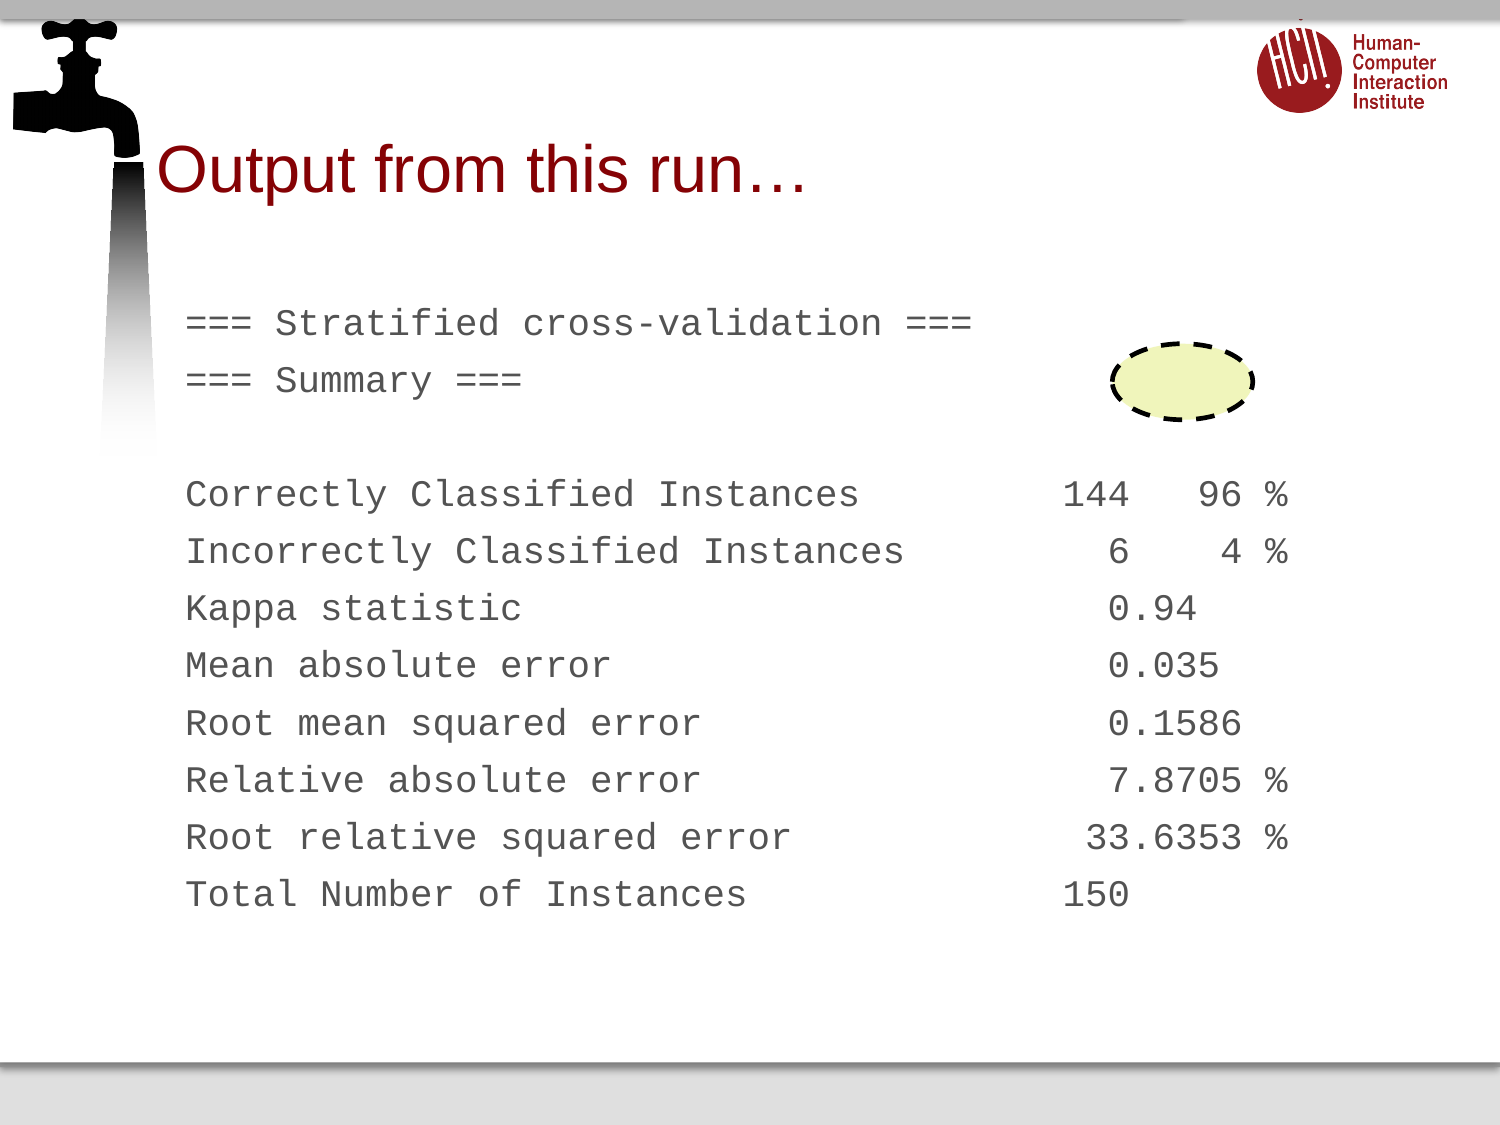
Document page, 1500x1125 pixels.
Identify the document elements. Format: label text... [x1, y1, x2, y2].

title Output from this run… [156, 50, 1187, 214]
picture [13, 20, 140, 158]
picture [1257, 20, 1447, 113]
list === Stratified cross-validation === === Summary === Correctly Classified Instances 144 96 % Incorrectly Classified Instances 6 4 % Kappa statistic 0.94 Mean absolute error 0.035 Root mean squared error 0.1586 Relative absolute error 7.8705 % Root relative squared error 33.6353 % Total Number of Instances 150 [185, 303, 1342, 1022]
text_box [1112, 343, 1253, 420]
